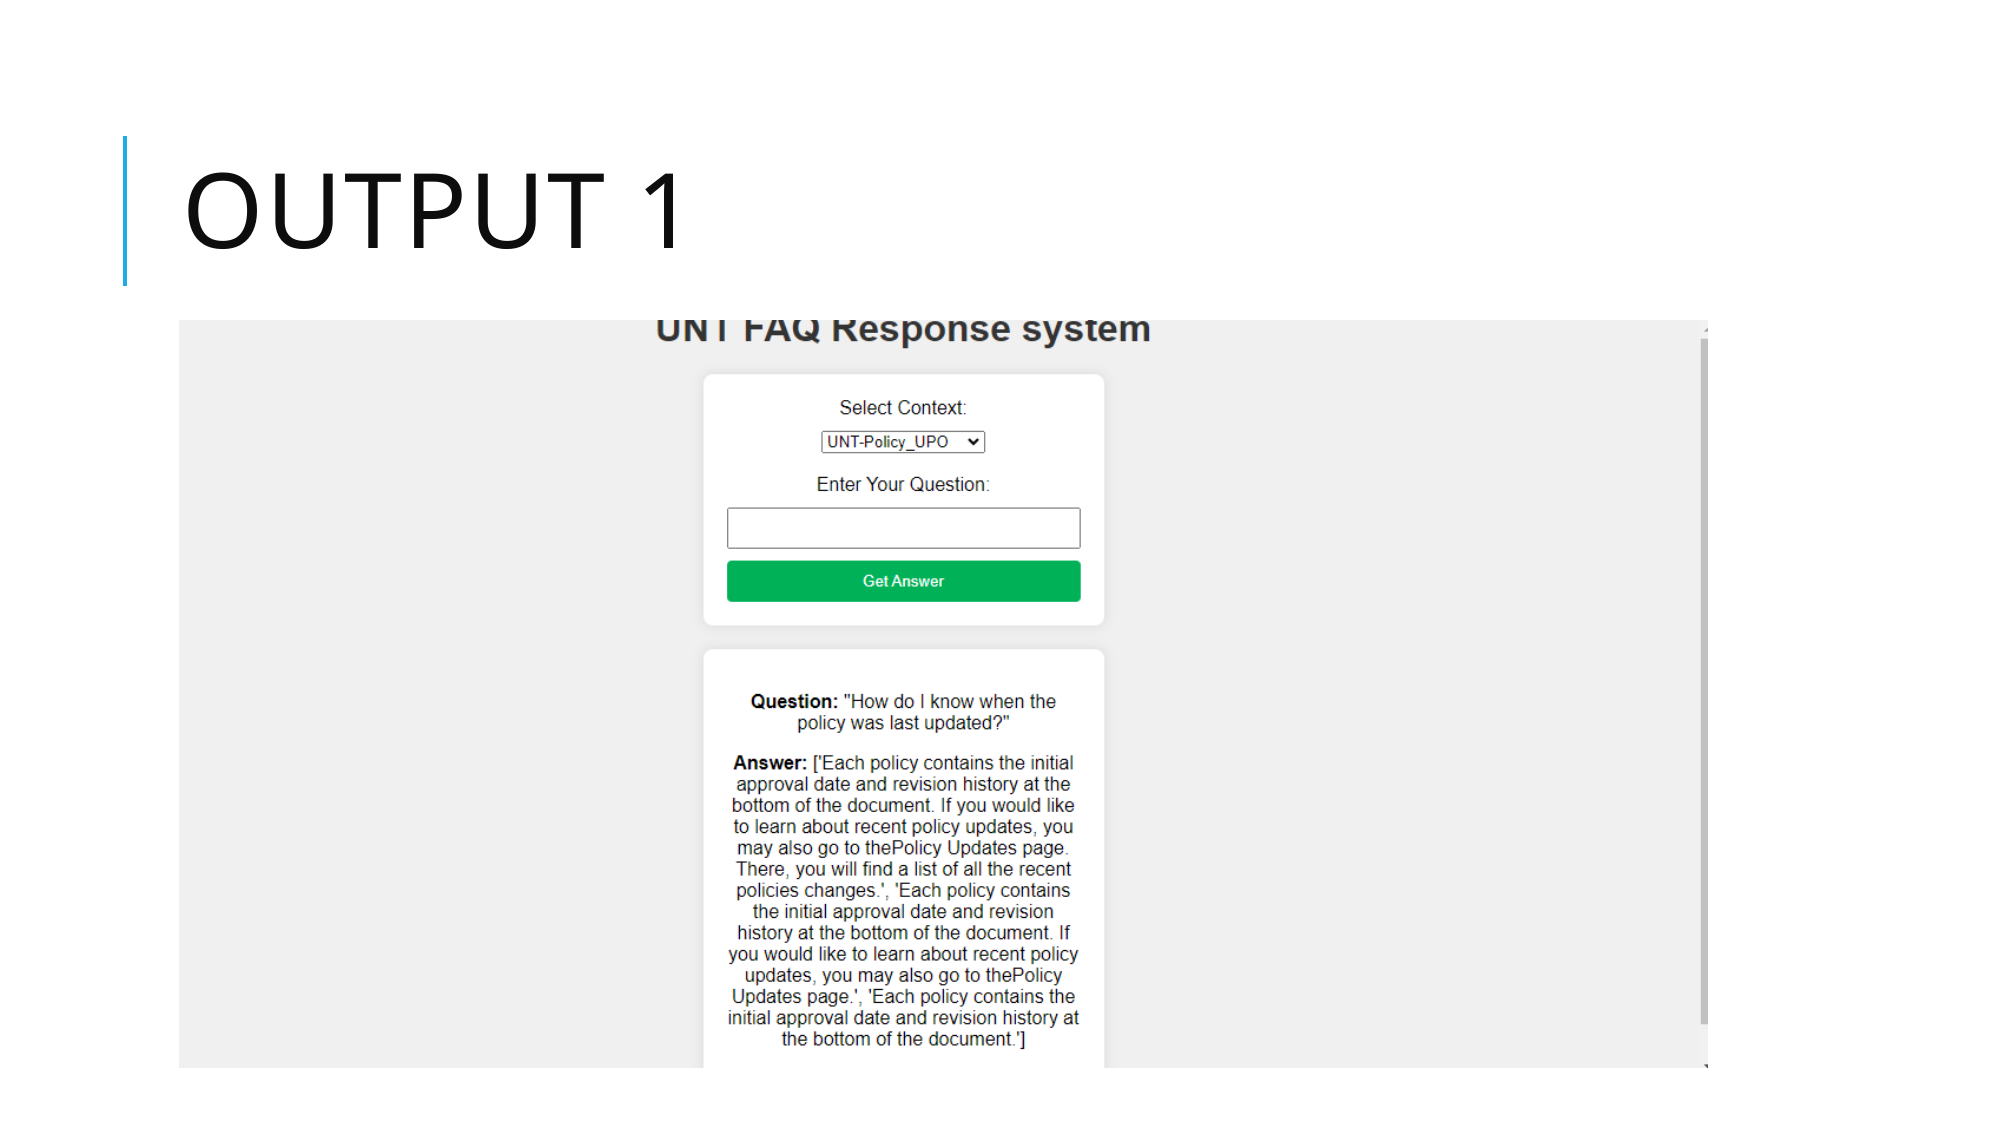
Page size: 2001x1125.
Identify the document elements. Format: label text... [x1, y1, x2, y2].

title Output 1 [168, 96, 1763, 342]
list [179, 320, 1708, 1069]
